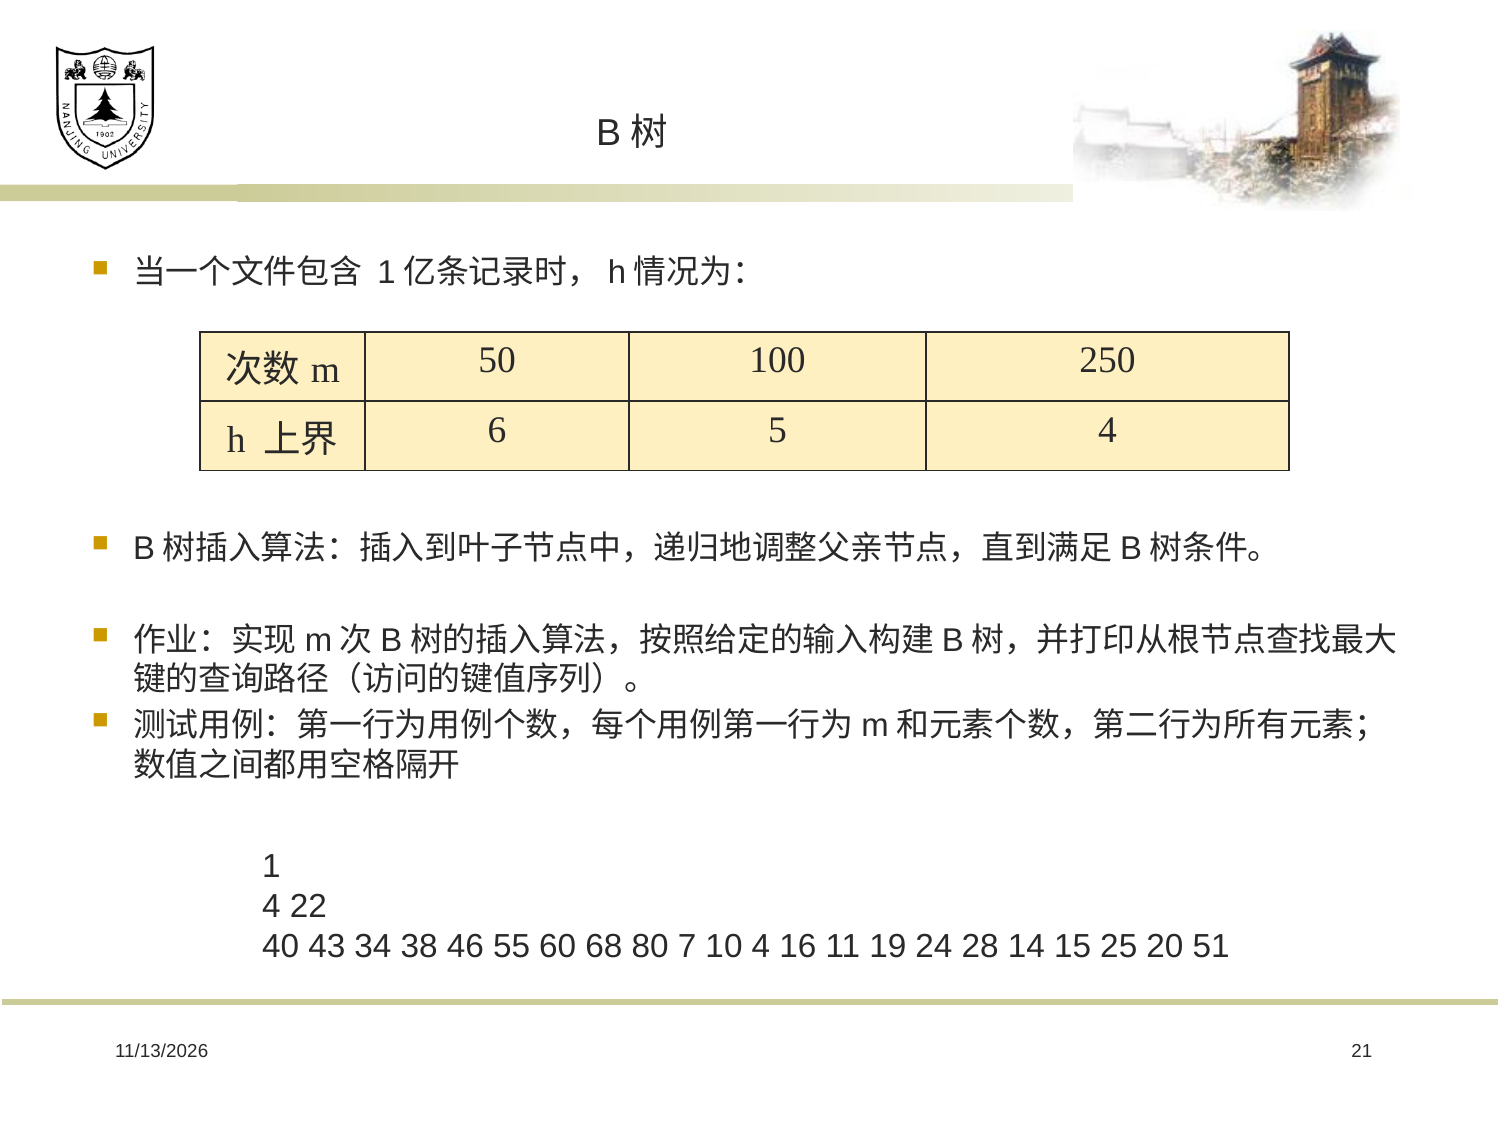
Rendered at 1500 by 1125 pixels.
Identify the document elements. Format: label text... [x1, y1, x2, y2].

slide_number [100, 1030, 313, 1106]
table_header 100 [630, 333, 925, 400]
table_header 50 [366, 333, 628, 400]
table_header 250 [927, 333, 1288, 400]
table_cell h 上界 [201, 402, 364, 470]
picture [1073, 30, 1400, 211]
text_box 1 4 22 40 43 34 38 46 55 60 68 80 7 10 4 16 11 19 24 28 14 15 25 20 51 [247, 836, 1268, 1051]
table_cell 6 [366, 402, 628, 470]
picture [1268, 999, 1498, 1005]
title B树 [171, 66, 1093, 161]
picture [2, 999, 247, 1005]
list 当一个文件包含 1亿条记录时，h情况为： B树插入算法：插入到叶子节点中，递归地调整父亲节点，直到满足B树条件。 作业：实现m次B树的插入算法，按照给定的输入构建B树，并打印从根节点查找最大键的查询路径（访问的键值序列）。 测试用例：第一行为用例个数，每个用例第一行为m和元素个数，第二行为所有元素；数值之间都用空格隔开 [76, 243, 1413, 965]
table_cell 4 [927, 402, 1288, 470]
table_cell 5 [630, 402, 925, 470]
slide_number 21 [1234, 1030, 1388, 1106]
picture [50, 42, 160, 173]
table_header 次数m [201, 333, 364, 400]
